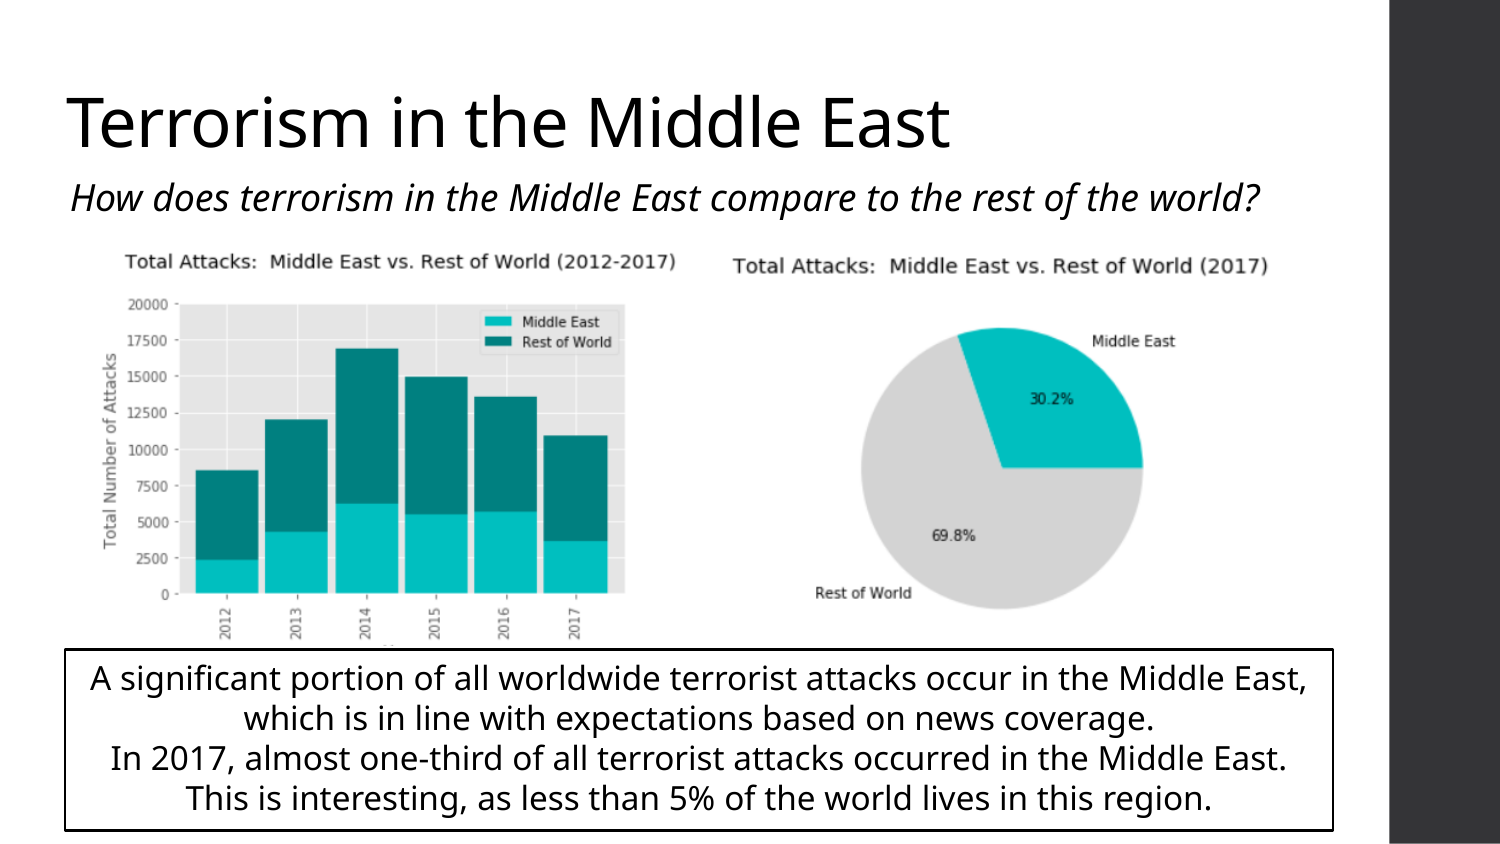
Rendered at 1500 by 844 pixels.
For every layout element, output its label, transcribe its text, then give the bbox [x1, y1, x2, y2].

text_box [64, 648, 1334, 832]
title Terrorism in the Middle East [51, 72, 1449, 167]
picture [86, 244, 683, 646]
picture [723, 238, 1303, 639]
text_box How does terrorism in the Middle East compare to the rest of the world? [36, 166, 1362, 227]
